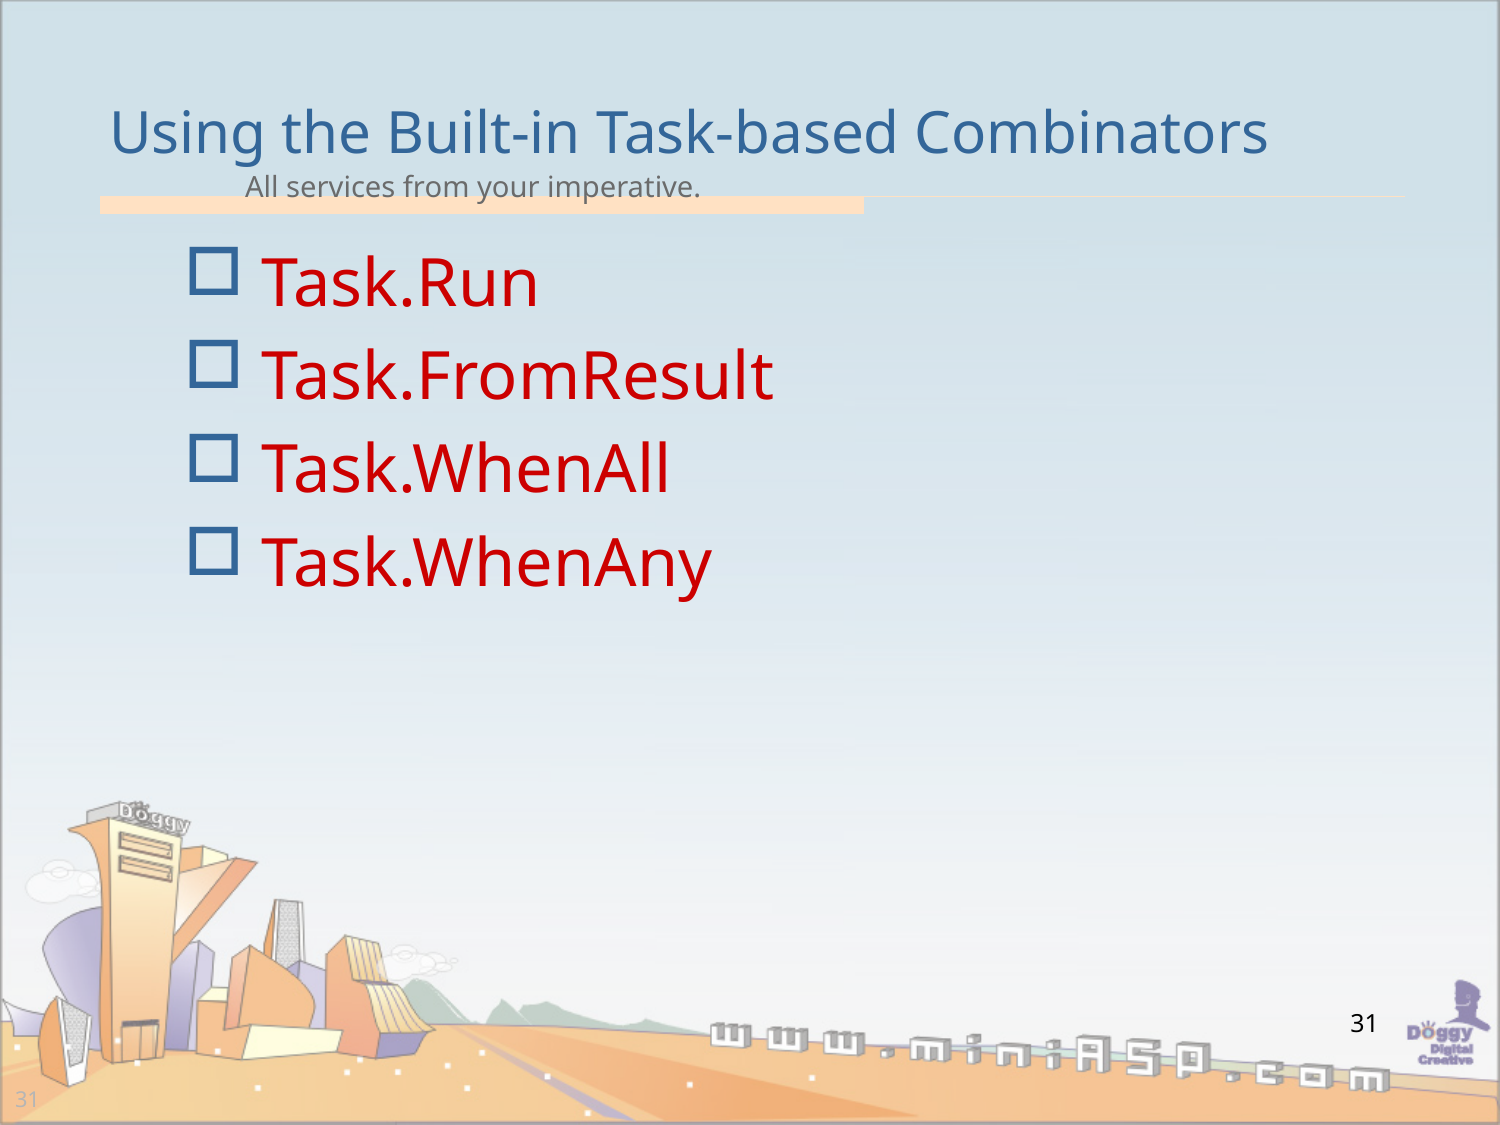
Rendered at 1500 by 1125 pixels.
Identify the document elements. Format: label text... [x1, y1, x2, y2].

title Using the Built-in Task-based Combinators [93, 49, 1407, 173]
list Task.Run Task.FromResult Task.WhenAll Task.WhenAny [169, 231, 1483, 988]
slide_number 31 [1068, 999, 1395, 1078]
